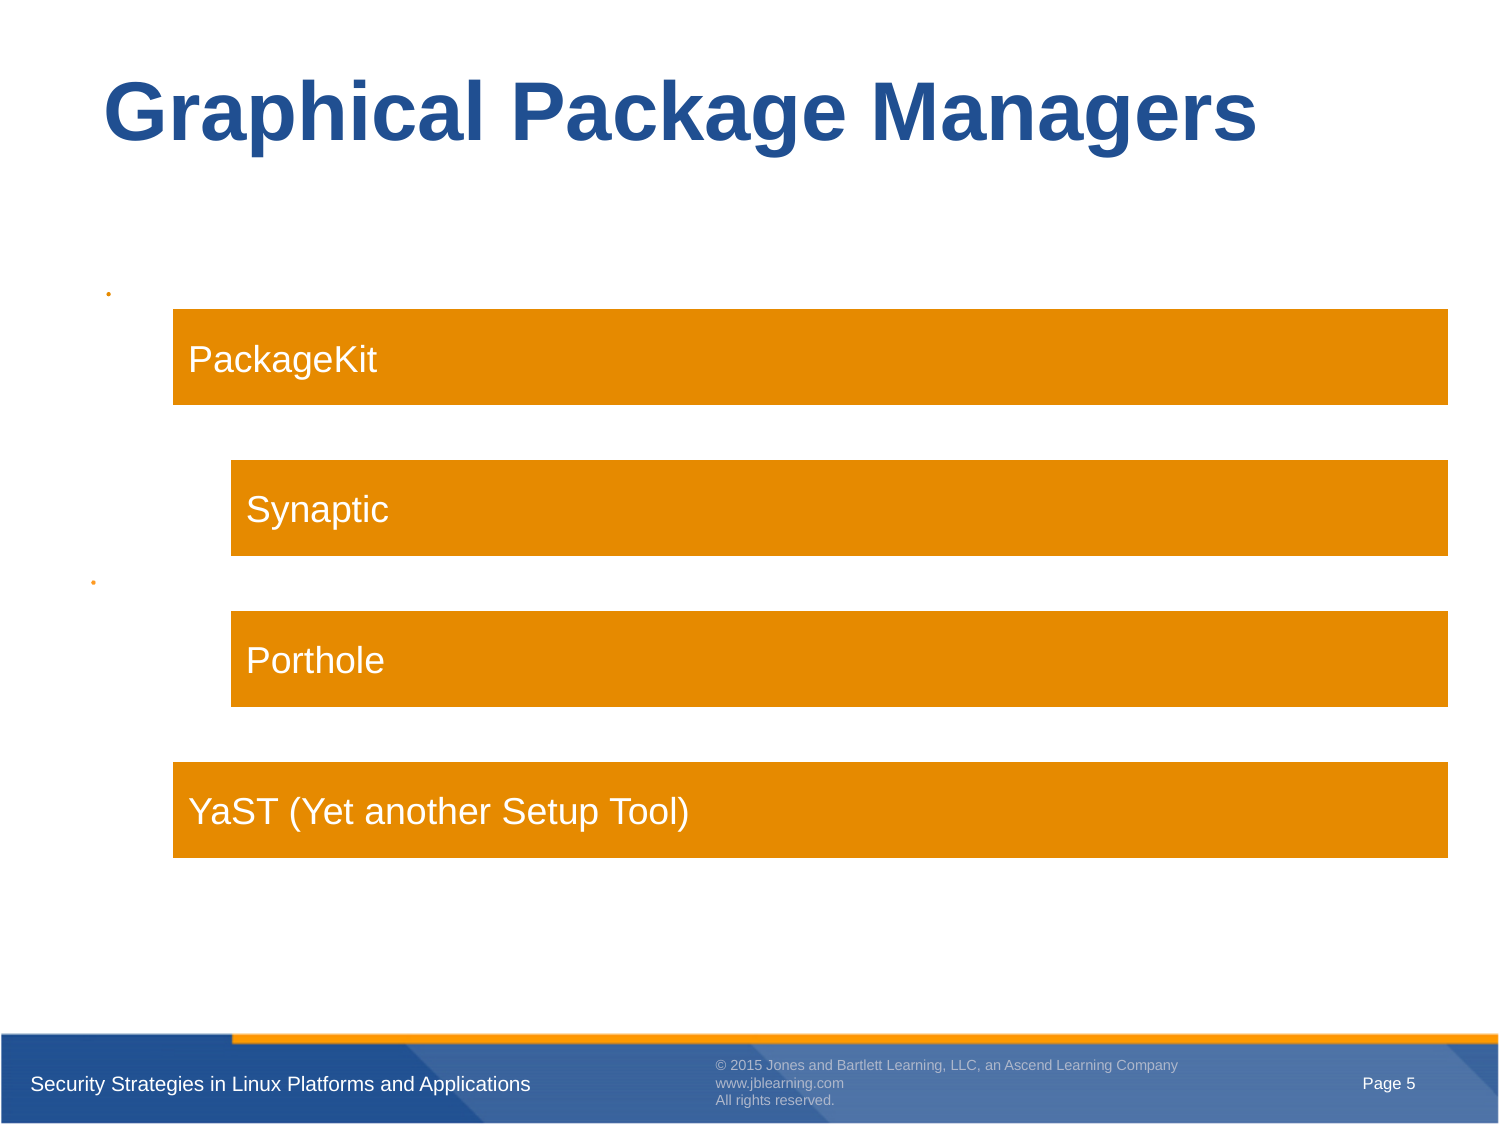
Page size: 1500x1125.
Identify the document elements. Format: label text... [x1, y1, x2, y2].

title Graphical Package Managers [88, 49, 1451, 129]
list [88, 212, 1451, 867]
picture [0, 1032, 1500, 1125]
